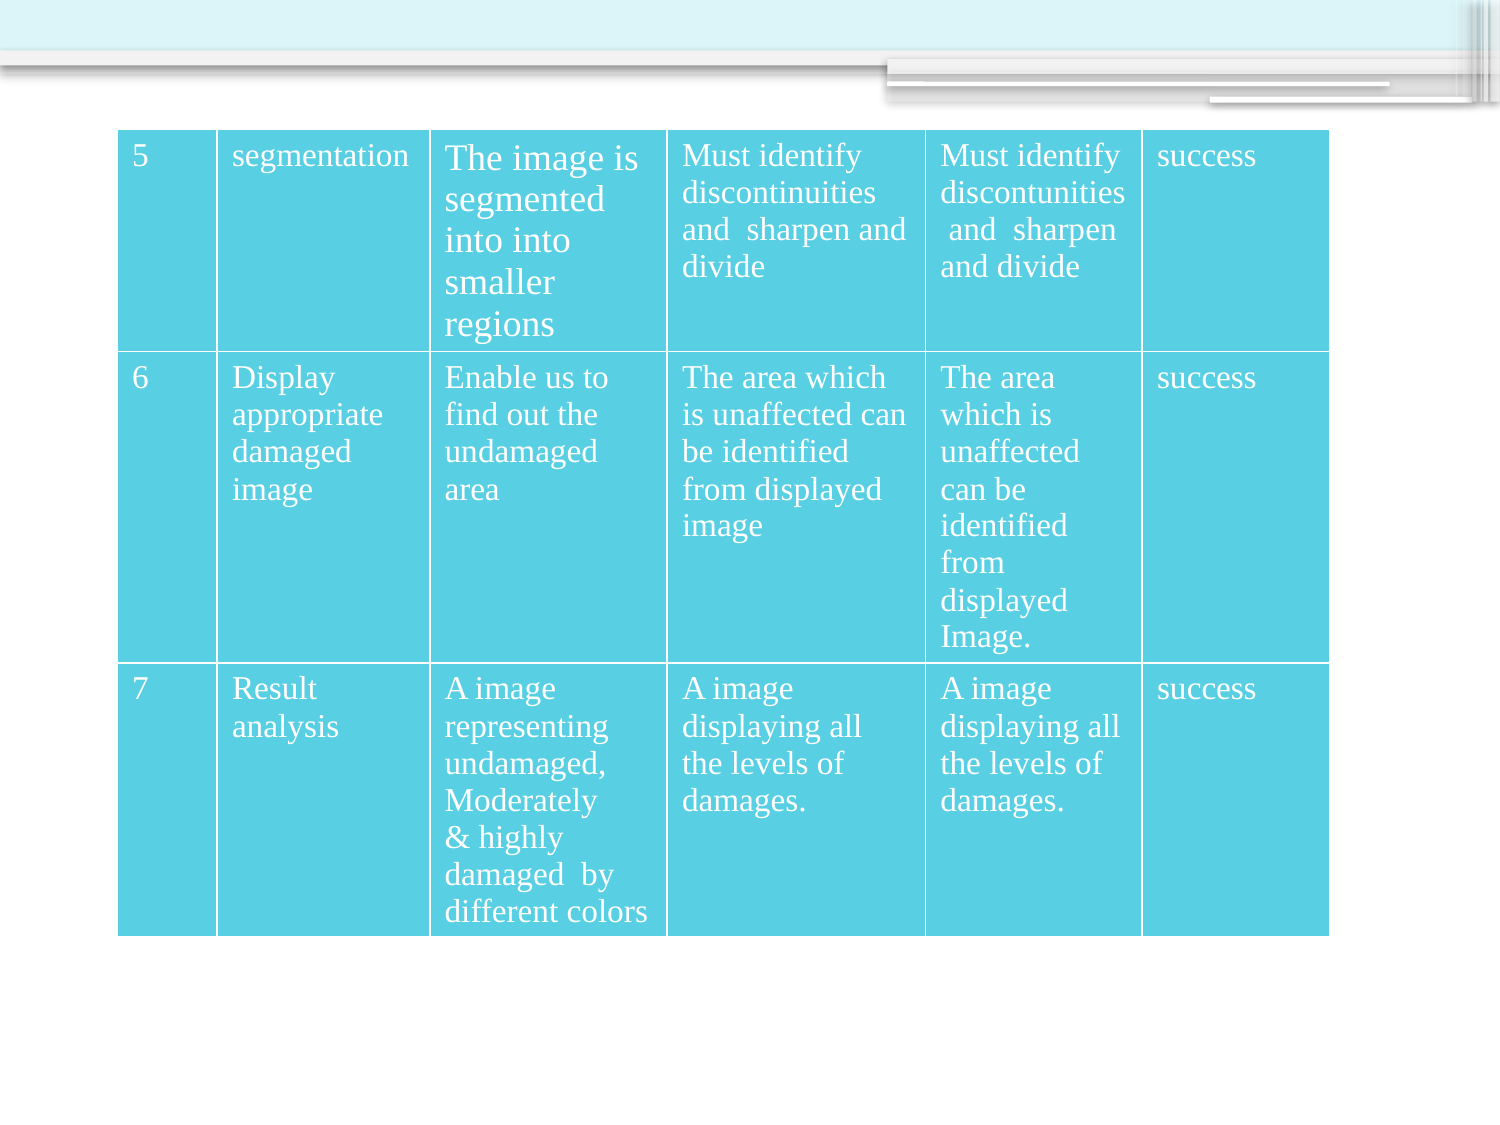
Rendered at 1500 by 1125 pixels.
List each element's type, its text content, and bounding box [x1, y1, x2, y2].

table_cell The area which is unaffected can be identified from displayed Image. [926, 352, 1141, 662]
table_cell The area which is unaffected can be identified from displayed image [668, 352, 925, 662]
table_cell A image displaying all the levels of damages. [926, 664, 1141, 936]
table_cell 7 [118, 664, 216, 936]
table_cell Enable us to find out the undamaged area [431, 352, 666, 662]
table_header Must identify discontinuities and sharpen and divide [668, 130, 925, 351]
table_cell success [1143, 664, 1329, 936]
table_header Must identify discontunities and sharpen and divide [926, 130, 1141, 351]
table_cell Result analysis [218, 664, 429, 936]
table_cell Display appropriate damaged image [218, 352, 429, 662]
table_cell 6 [118, 352, 216, 662]
table_header 5 [118, 130, 216, 351]
table_header The image is segmented into into smaller regions [431, 130, 666, 351]
table_cell success [1143, 352, 1329, 662]
table_header segmentation [218, 130, 429, 351]
table_cell A image representing undamaged, Moderately & highly damaged by different colors [431, 664, 666, 936]
table_cell A image displaying all the levels of damages. [668, 664, 925, 936]
table_header success [1143, 130, 1329, 351]
